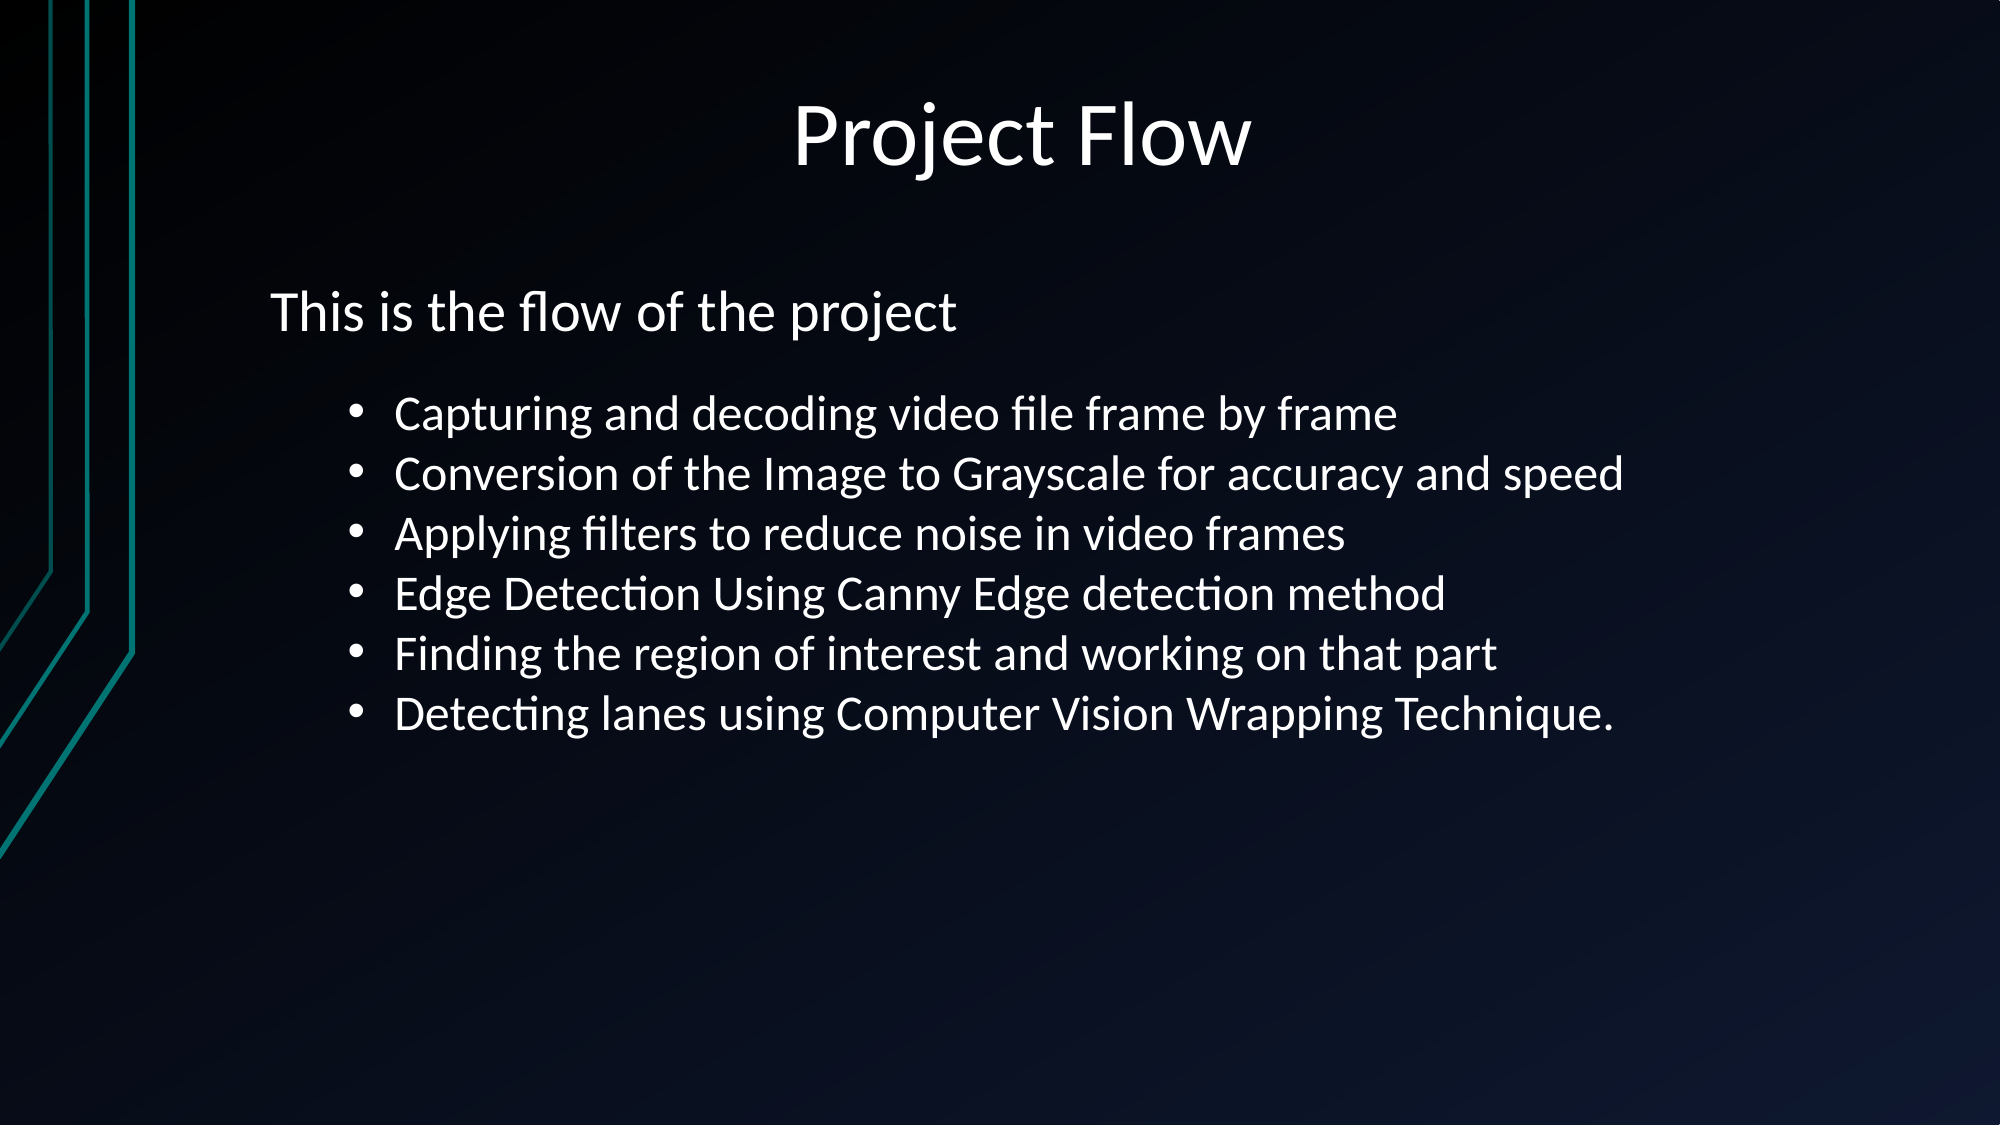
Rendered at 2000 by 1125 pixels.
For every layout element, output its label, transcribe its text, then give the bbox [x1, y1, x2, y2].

text_box Project Flow [184, 66, 1862, 191]
text_box This is the flow of the project [255, 265, 1177, 351]
text_box Capturing and decoding video file frame by frame Conversion of the Image to Grayscale for accuracy and speed Applying filters to reduce noise in video frames Edge Detection Using Canny Edge detection method Finding the region of interest and working on that part Detecting lanes using Computer Vision Wrapping Technique. [293, 373, 1706, 748]
